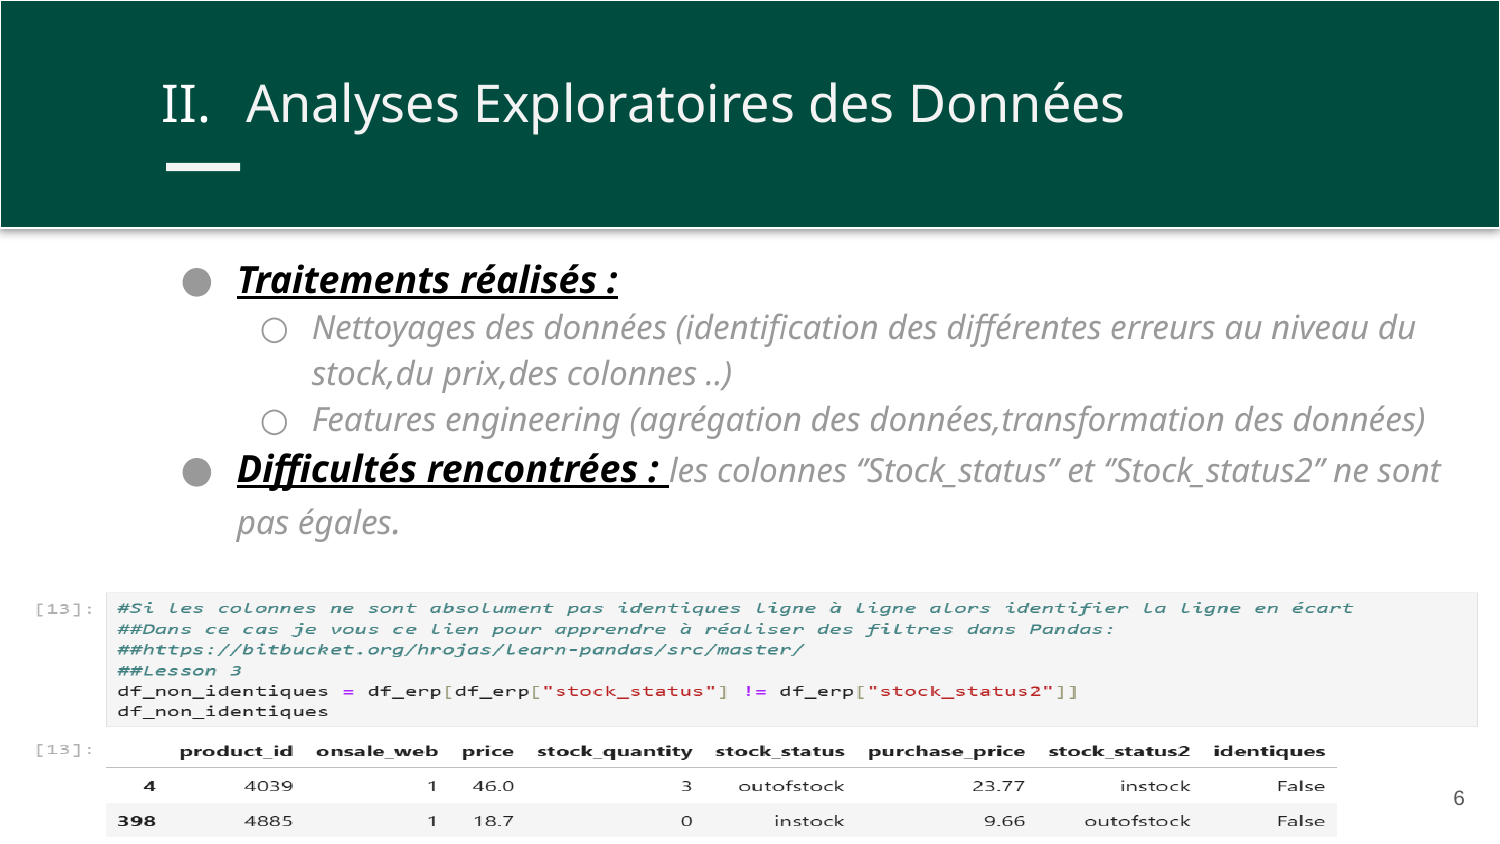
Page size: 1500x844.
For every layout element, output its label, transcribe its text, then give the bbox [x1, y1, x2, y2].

text_box [0, 0, 1500, 228]
text_box Analyses Exploratoires des Données [146, 55, 1500, 150]
list Traitements réalisés : Nettoyages des données (identification des différentes erreurs au niveau du stock,du prix,des colonnes ..) Features engineering (agrégation des données,transformation des données) Difficultés rencontrées : les colonnes ‘’Stock_status’’ et ‘’Stock_status2’’ ne sont pas égales. [146, 238, 1500, 582]
text_box [166, 162, 241, 172]
picture [0, 582, 1500, 844]
